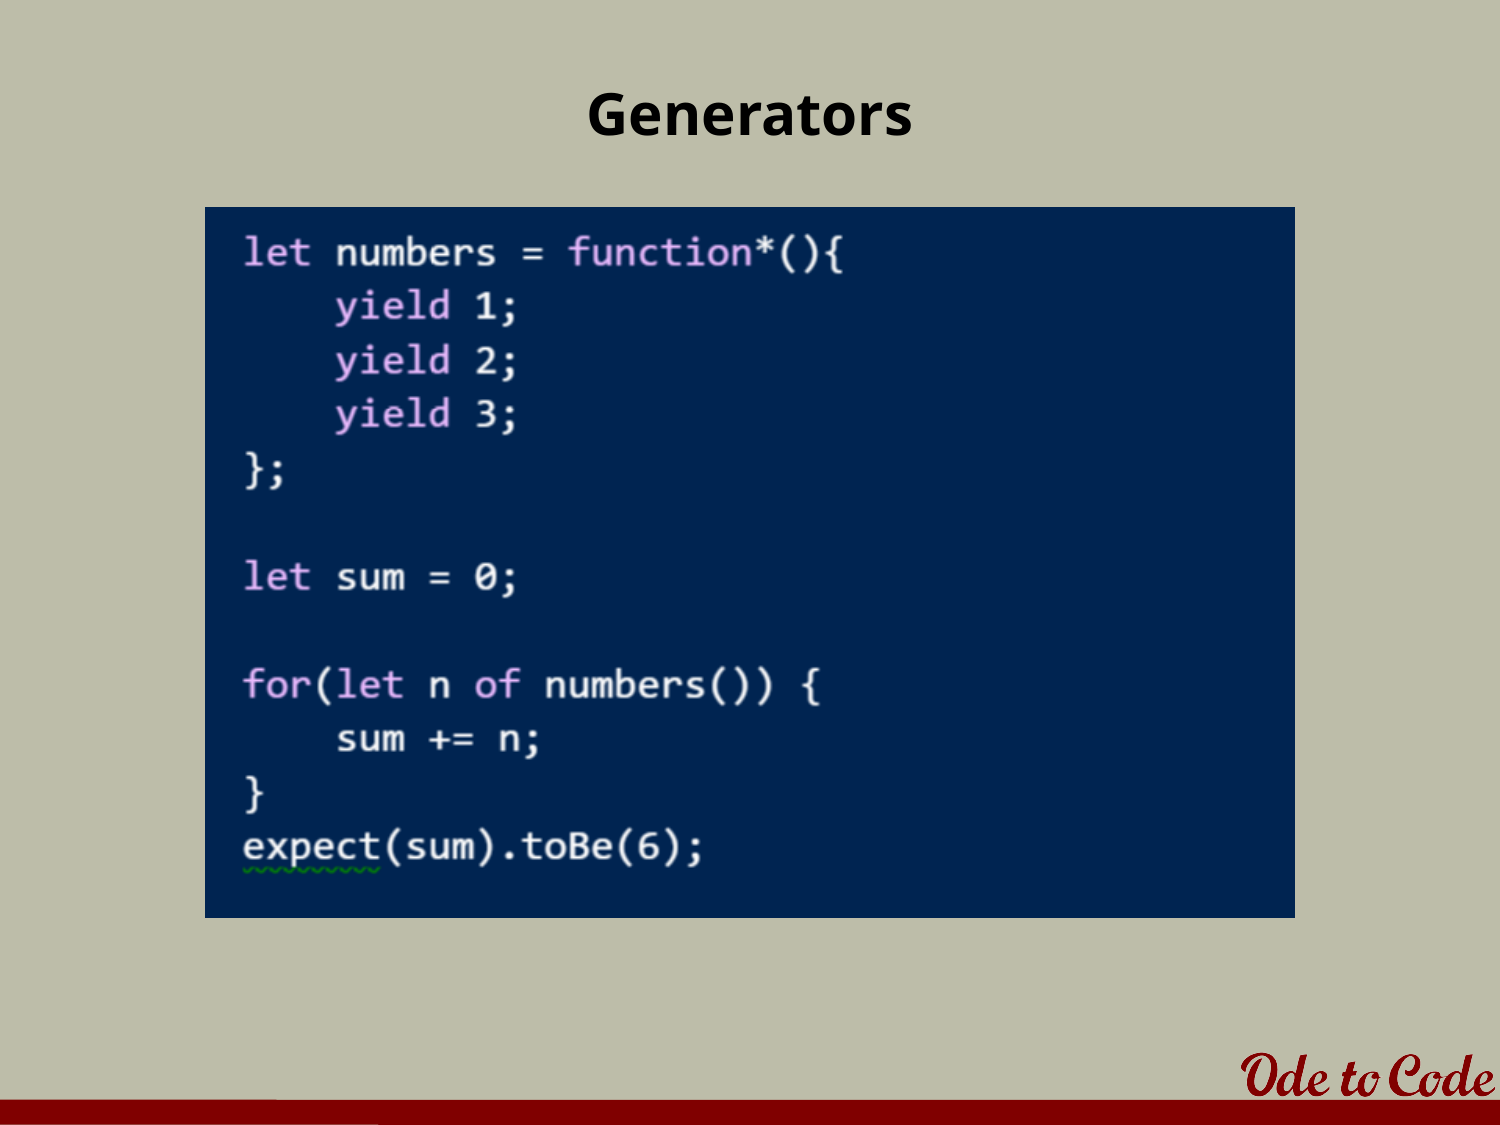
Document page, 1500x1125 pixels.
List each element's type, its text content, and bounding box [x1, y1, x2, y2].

picture [1187, 975, 1500, 1125]
picture [205, 207, 1295, 918]
title Generators [74, 49, 1426, 176]
